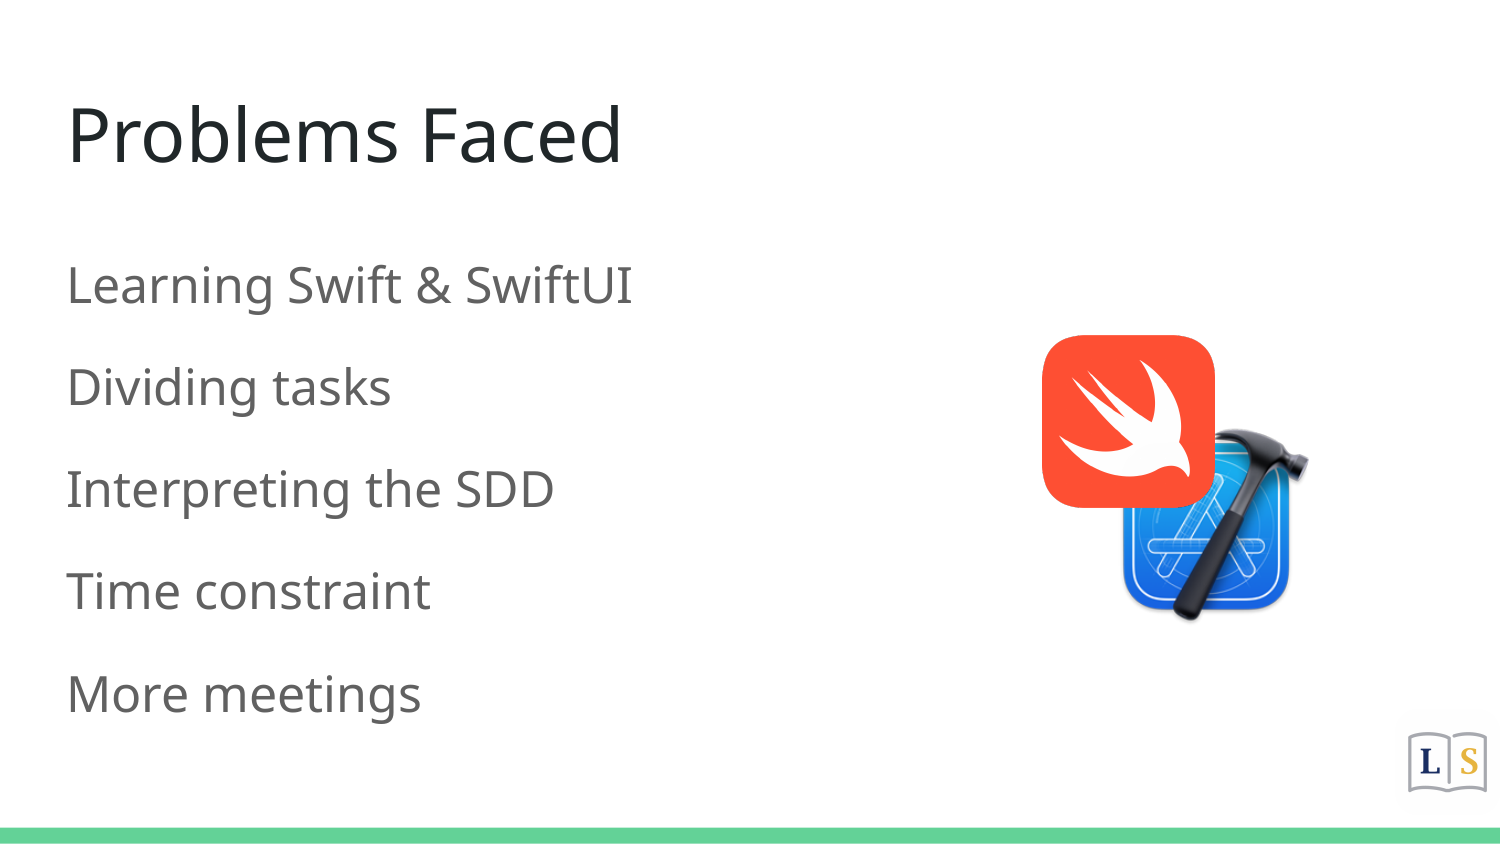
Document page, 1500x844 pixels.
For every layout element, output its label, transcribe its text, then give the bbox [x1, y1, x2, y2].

title Problems Faced [51, 72, 1449, 167]
list Learning Swift & SwiftUI Dividing tasks Interpreting the SDD Time constraint More meetings [51, 229, 1449, 750]
picture [1042, 335, 1320, 634]
picture [1395, 709, 1500, 815]
